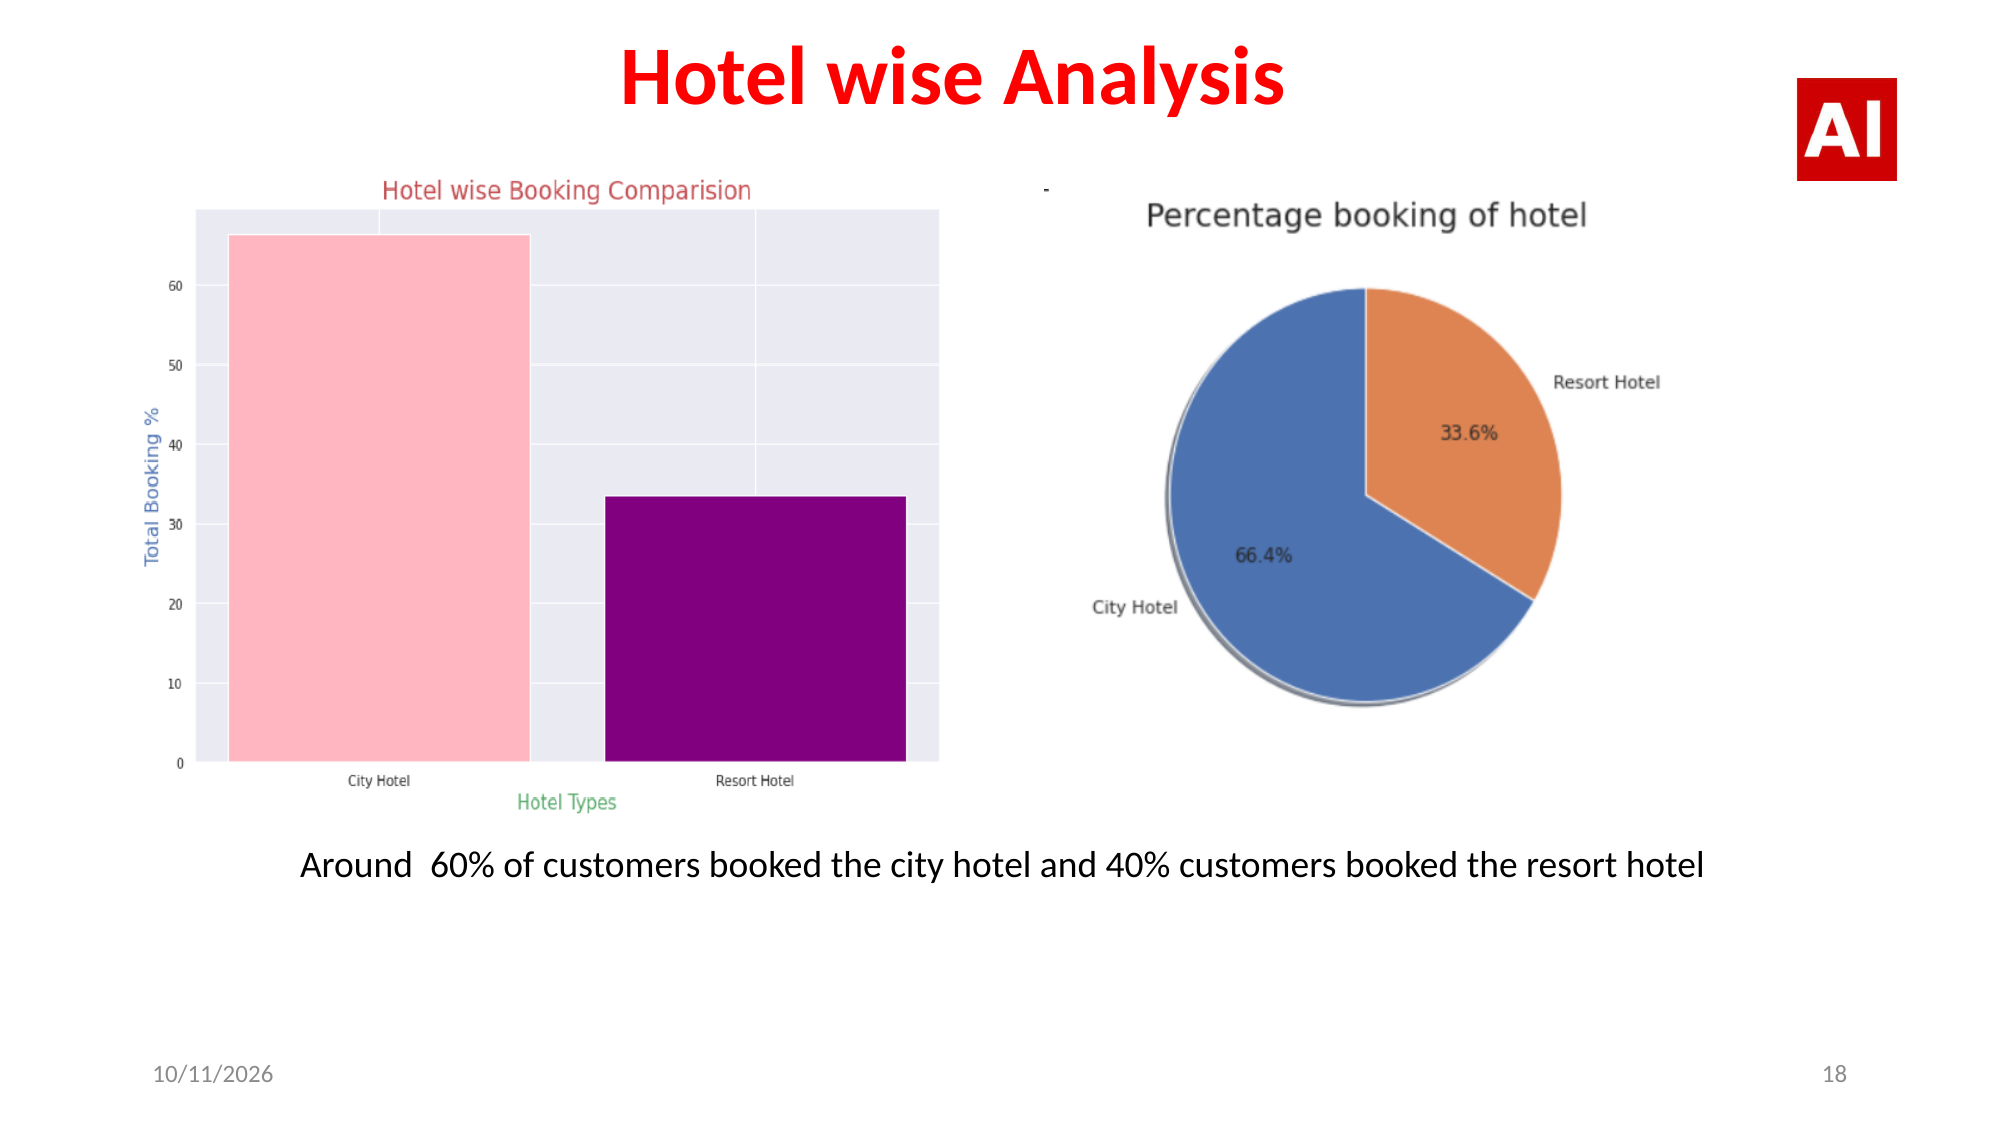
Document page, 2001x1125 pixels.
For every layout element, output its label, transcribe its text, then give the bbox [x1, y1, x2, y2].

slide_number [137, 1042, 588, 1103]
slide_number 18 [1412, 1042, 1863, 1103]
text_box Hotel wise Analysis [606, 14, 1708, 129]
picture [1044, 189, 1745, 747]
text_box Around 60% of customers booked the city hotel and 40% customers booked the resort hotel [285, 832, 1805, 938]
picture [136, 173, 1027, 833]
picture [1795, 78, 1898, 181]
